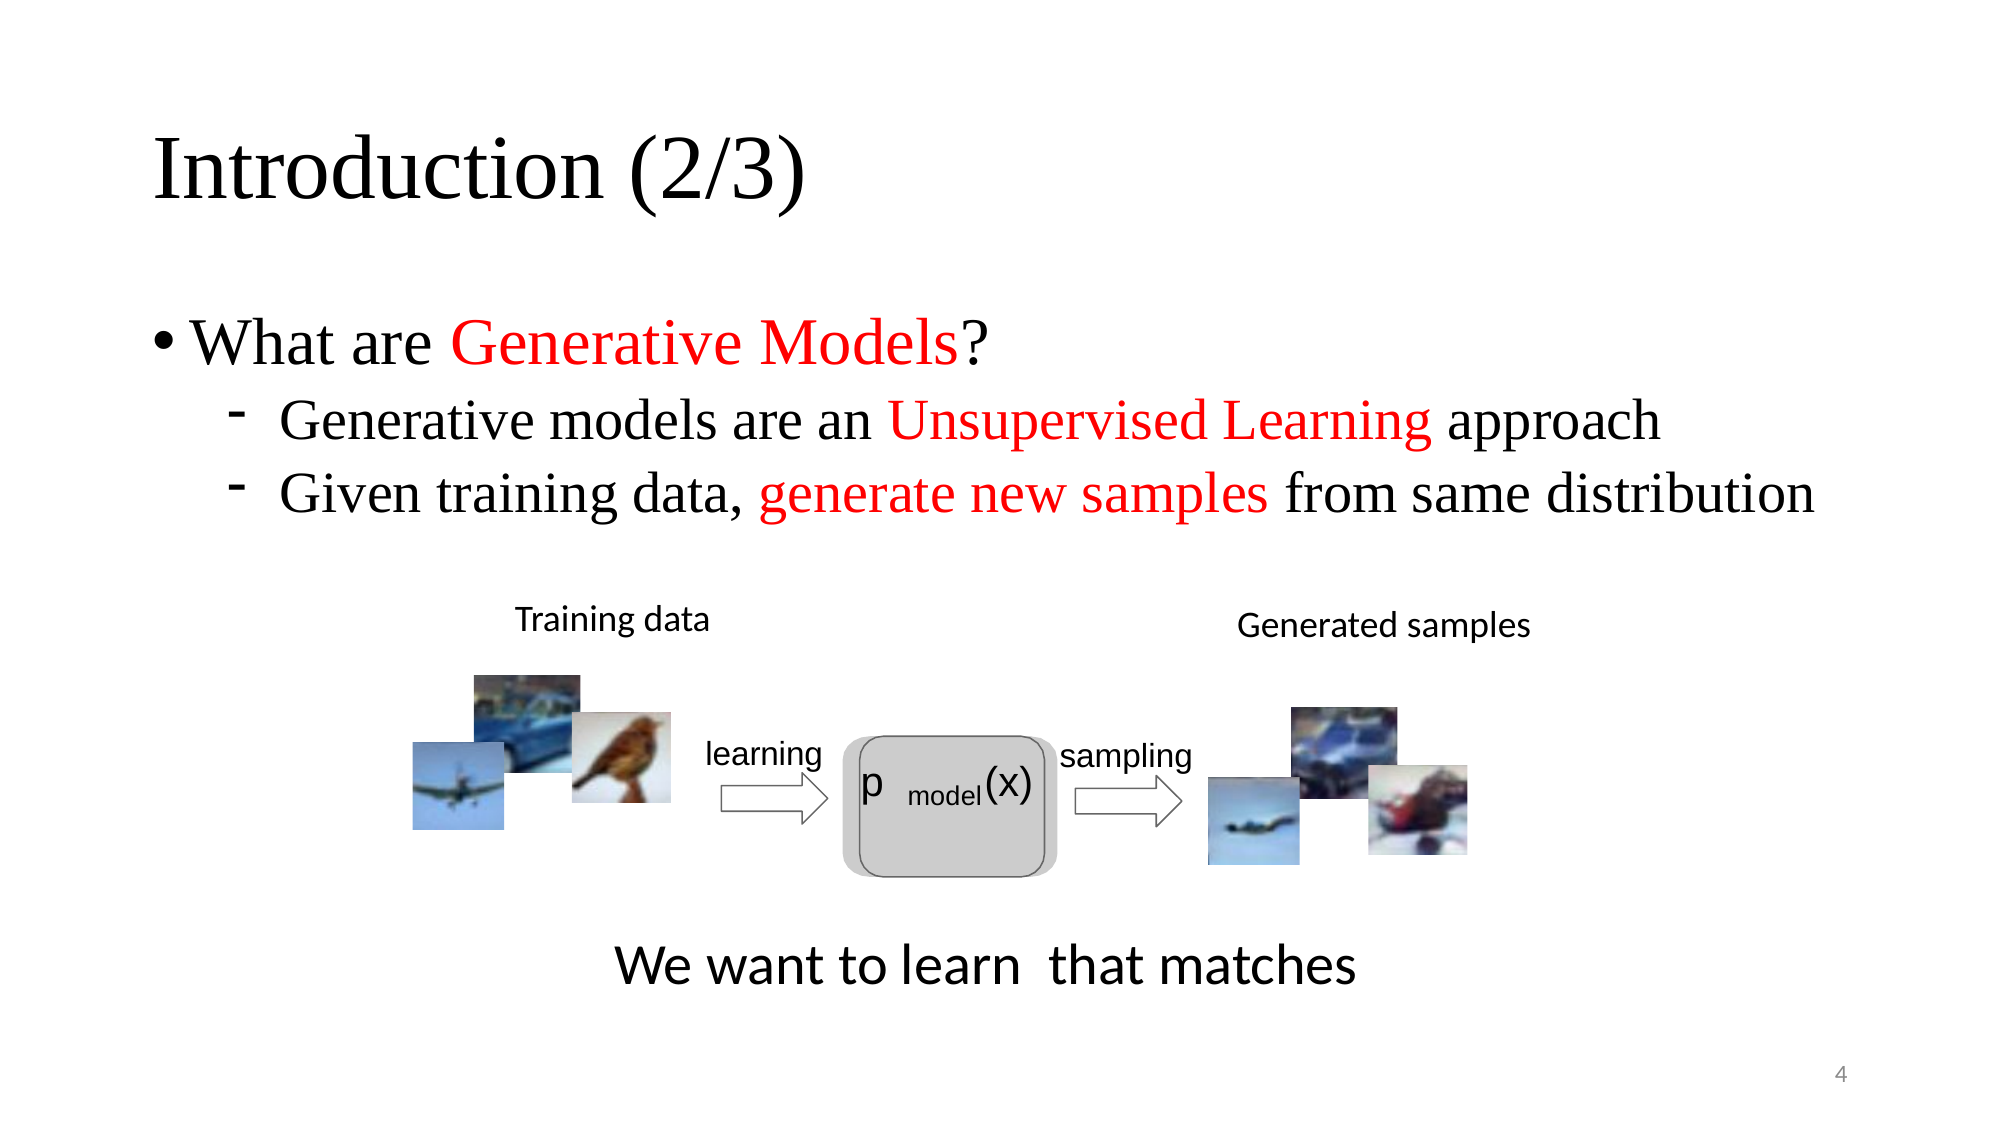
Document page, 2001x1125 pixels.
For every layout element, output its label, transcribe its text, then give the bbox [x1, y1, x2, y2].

slide_number 4 [1412, 1042, 1863, 1103]
title Introduction (2/3) [137, 59, 1863, 278]
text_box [412, 674, 1468, 877]
list What are Generative Models? Generative models are an Unsupervised Learning approach Given training data, generate new samples from same distribution [137, 299, 1888, 1014]
